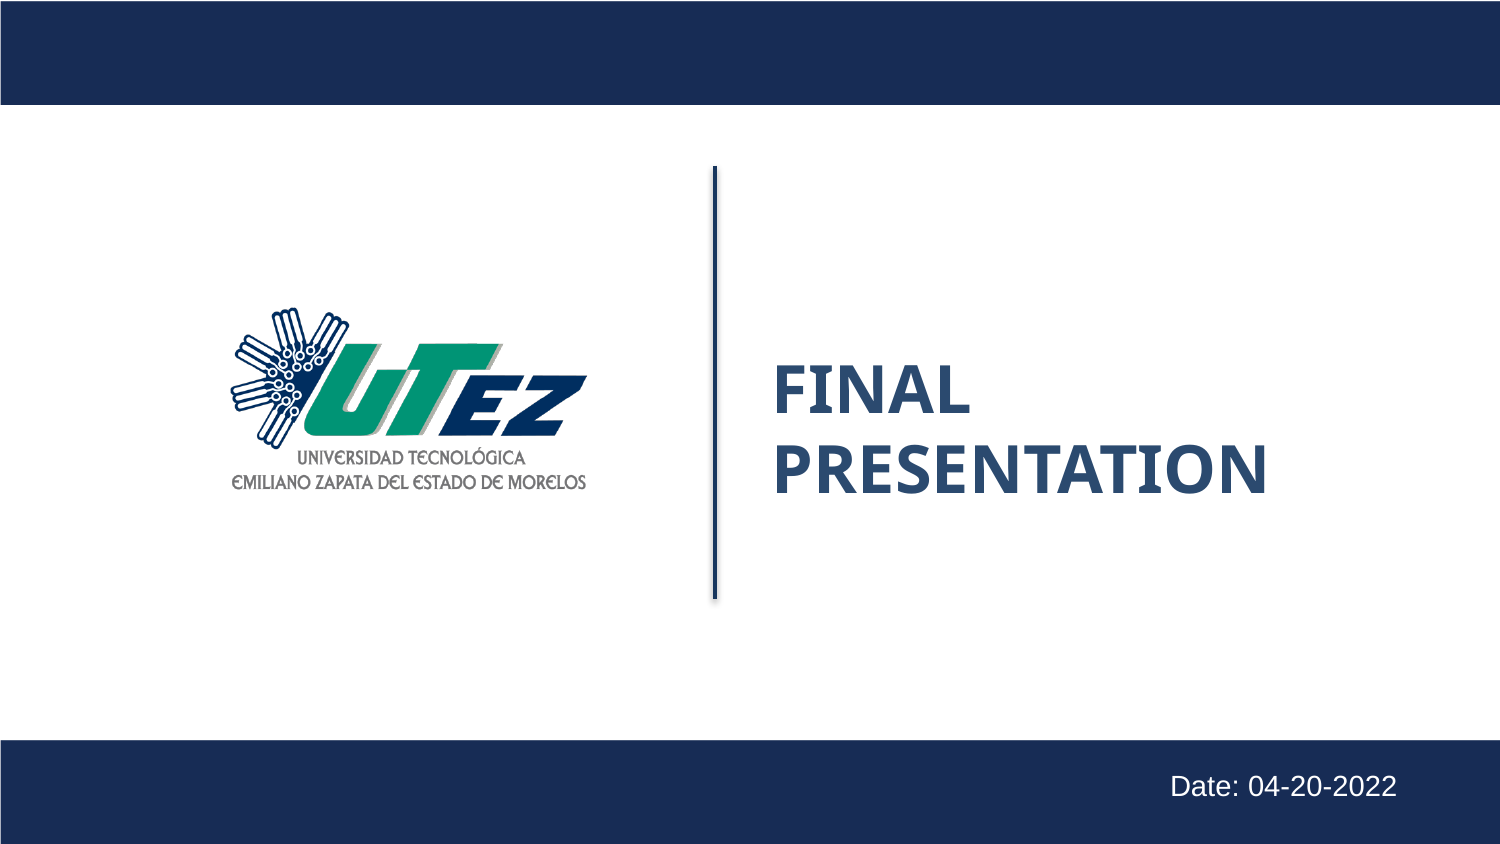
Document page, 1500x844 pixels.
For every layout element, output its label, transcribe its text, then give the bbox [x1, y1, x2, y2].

picture [223, 299, 615, 498]
picture [0, 676, 1500, 844]
picture [0, 0, 1500, 106]
text_box FINAL PRESENTATION [756, 259, 1467, 540]
